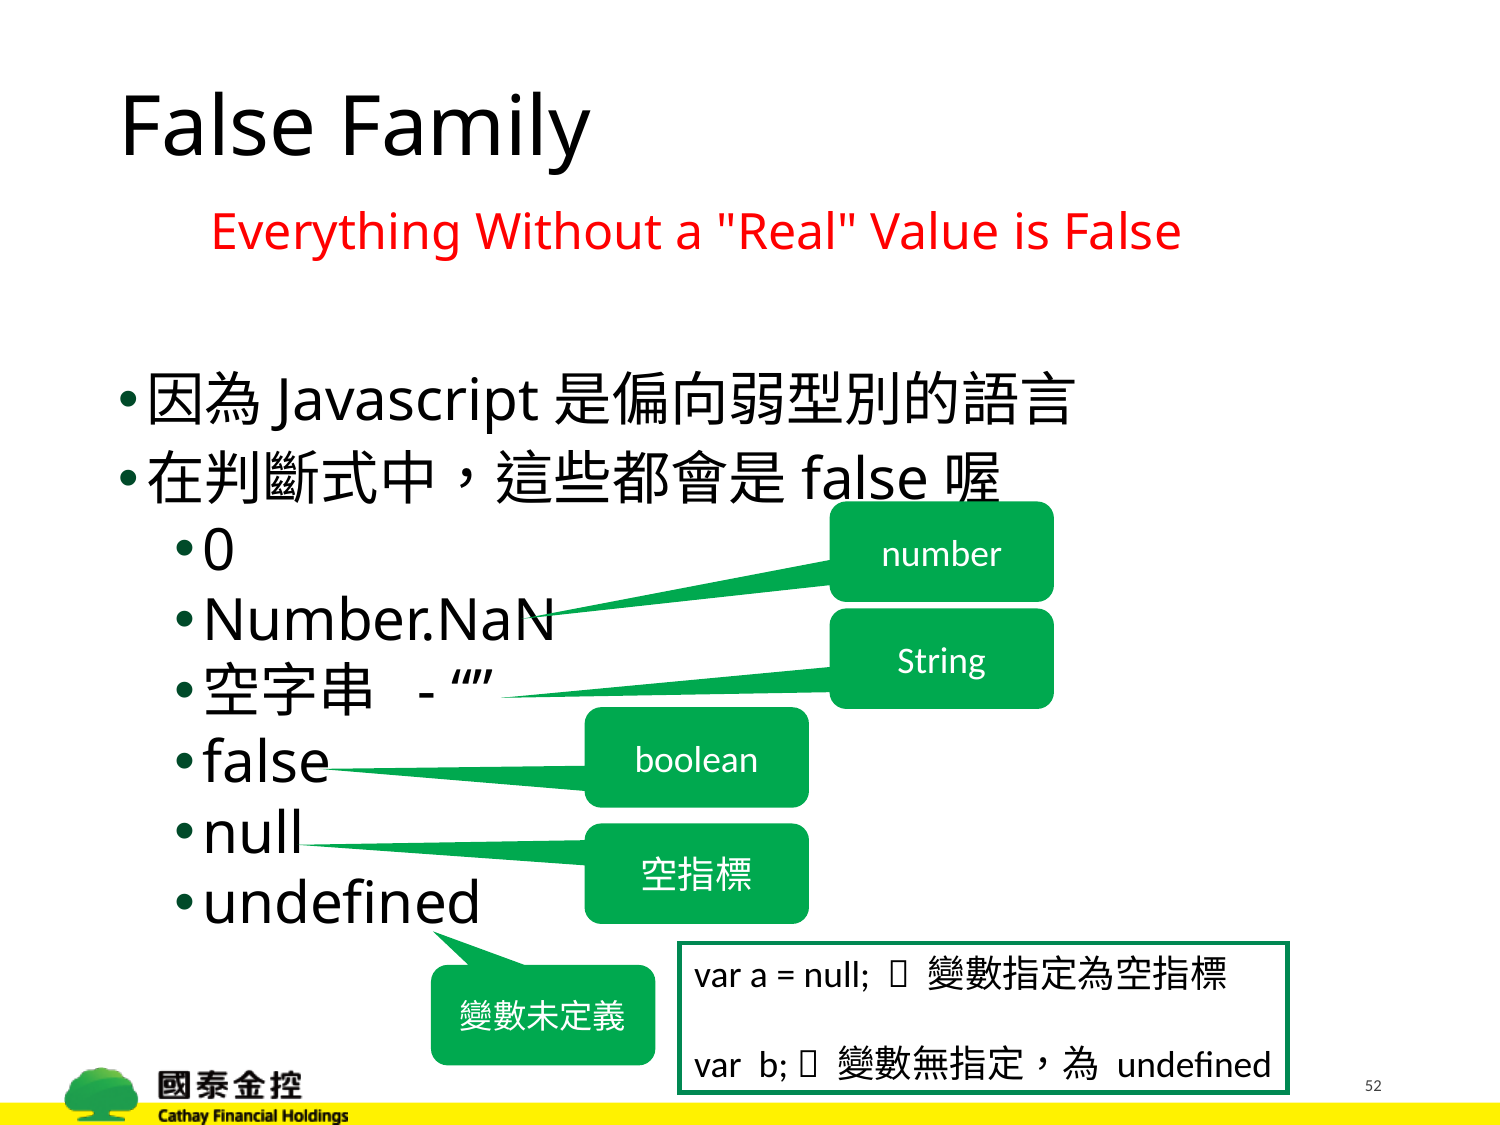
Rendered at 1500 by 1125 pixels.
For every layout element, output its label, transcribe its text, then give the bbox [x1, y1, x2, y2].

text_box Everything Without a "Real" Value is False [196, 191, 1198, 267]
text_box boolean [319, 706, 811, 809]
text_box 變數未定義 [429, 930, 657, 1067]
text_box 空指標 [296, 822, 811, 926]
list 因為Javascript是偏向弱型別的語言 在判斷式中，這些都會是false喔 0 Number.NaN 空字串 - “” false null undefined [103, 363, 1397, 983]
text_box var a = null;  變數指定為空指標 var b;  變數無指定，為 undefined [678, 942, 1288, 1094]
picture [64, 1067, 348, 1125]
title False Family [103, 59, 1397, 197]
text_box String [500, 607, 1055, 710]
text_box number [521, 500, 1055, 620]
